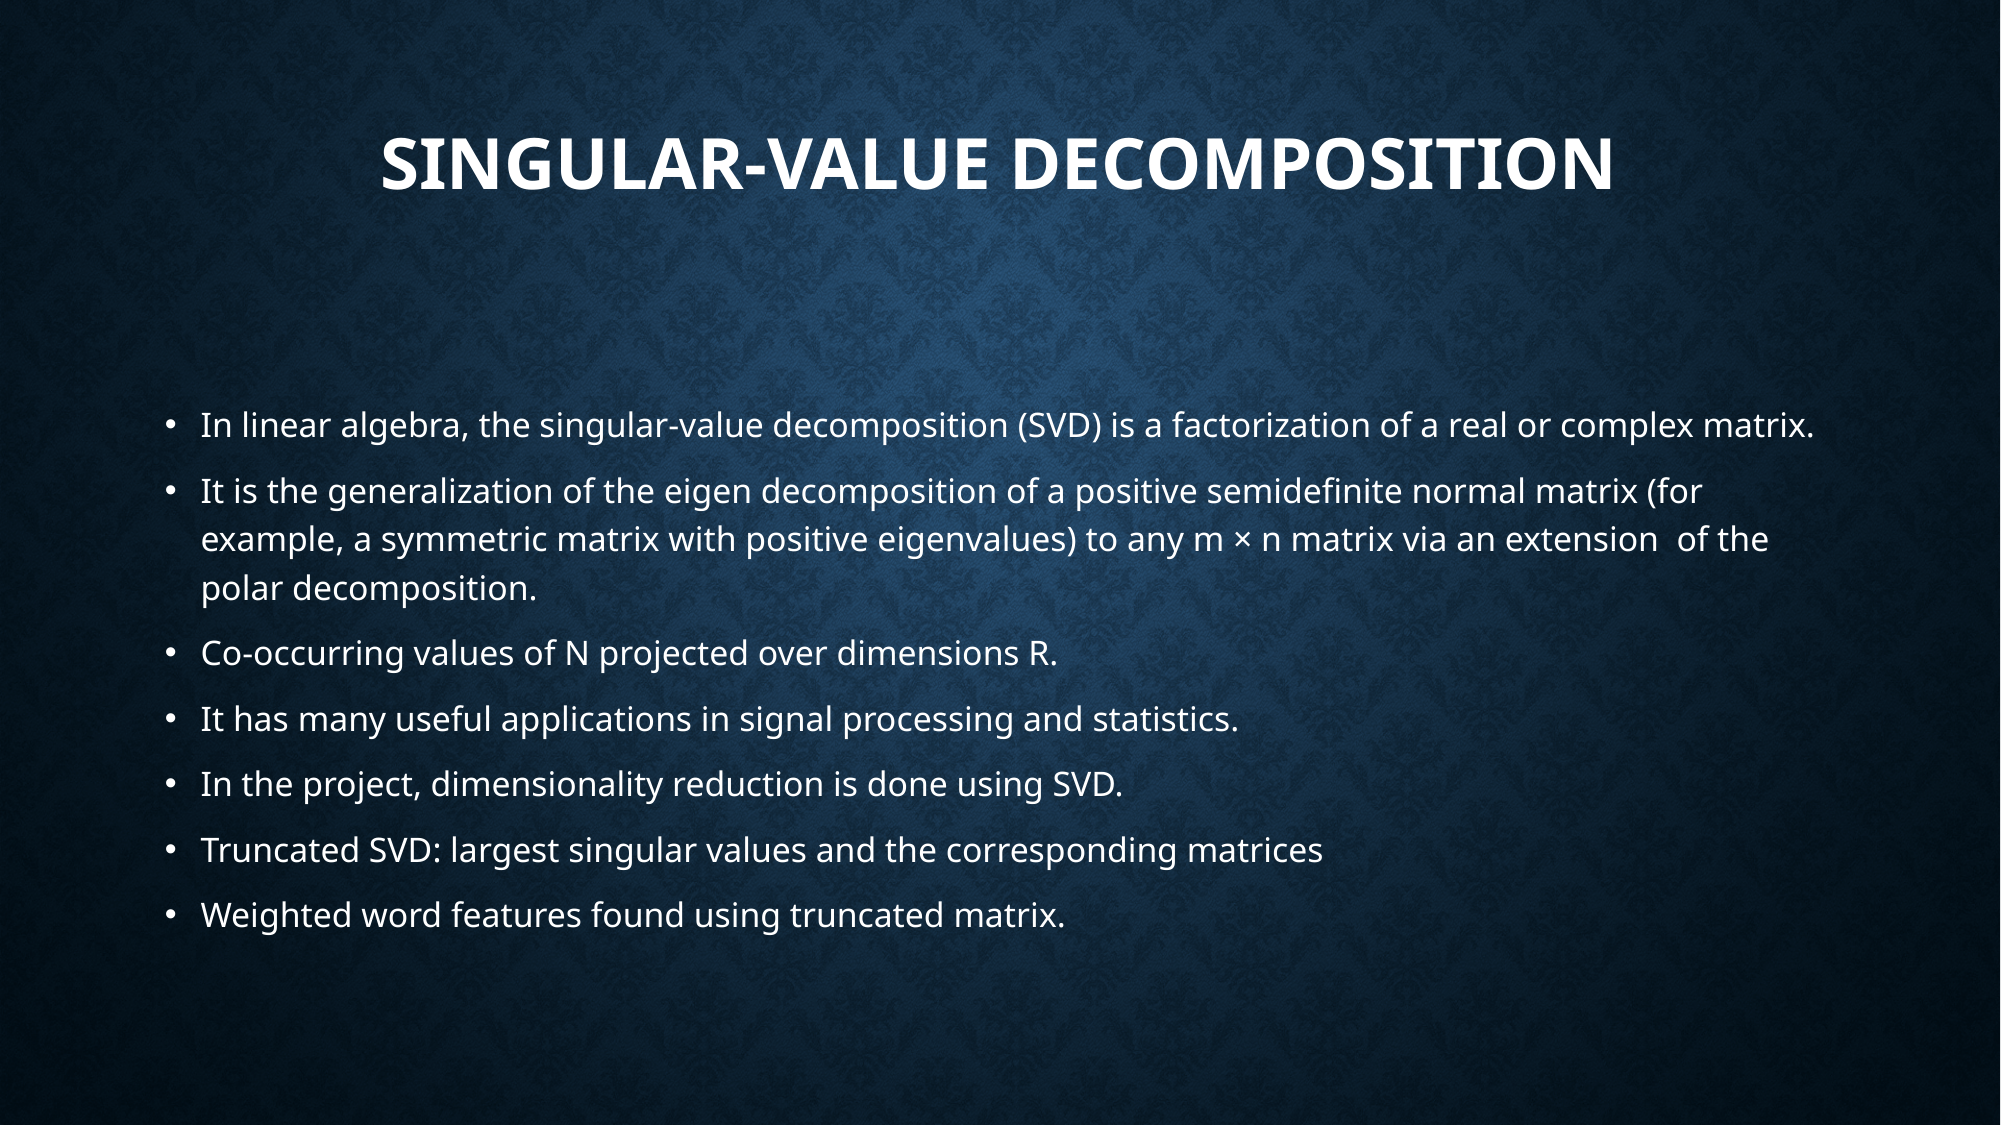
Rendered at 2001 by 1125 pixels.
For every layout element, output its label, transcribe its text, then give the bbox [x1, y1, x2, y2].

list In linear algebra, the singular-value decomposition (SVD) is a factorization of a real or complex matrix. It is the generalization of the eigen decomposition of a positive semidefinite normal matrix (for example, a symmetric matrix with positive eigenvalues) to any m × n matrix via an extension of the polar decomposition. Co-occurring values of N projected over dimensions R. It has many useful applications in signal processing and statistics. In the project, dimensionality reduction is done using SVD. Truncated SVD: largest singular values and the corresponding matrices Weighted word features found using truncated matrix. [149, 388, 1850, 950]
title singular-value decomposition [149, 99, 1849, 318]
